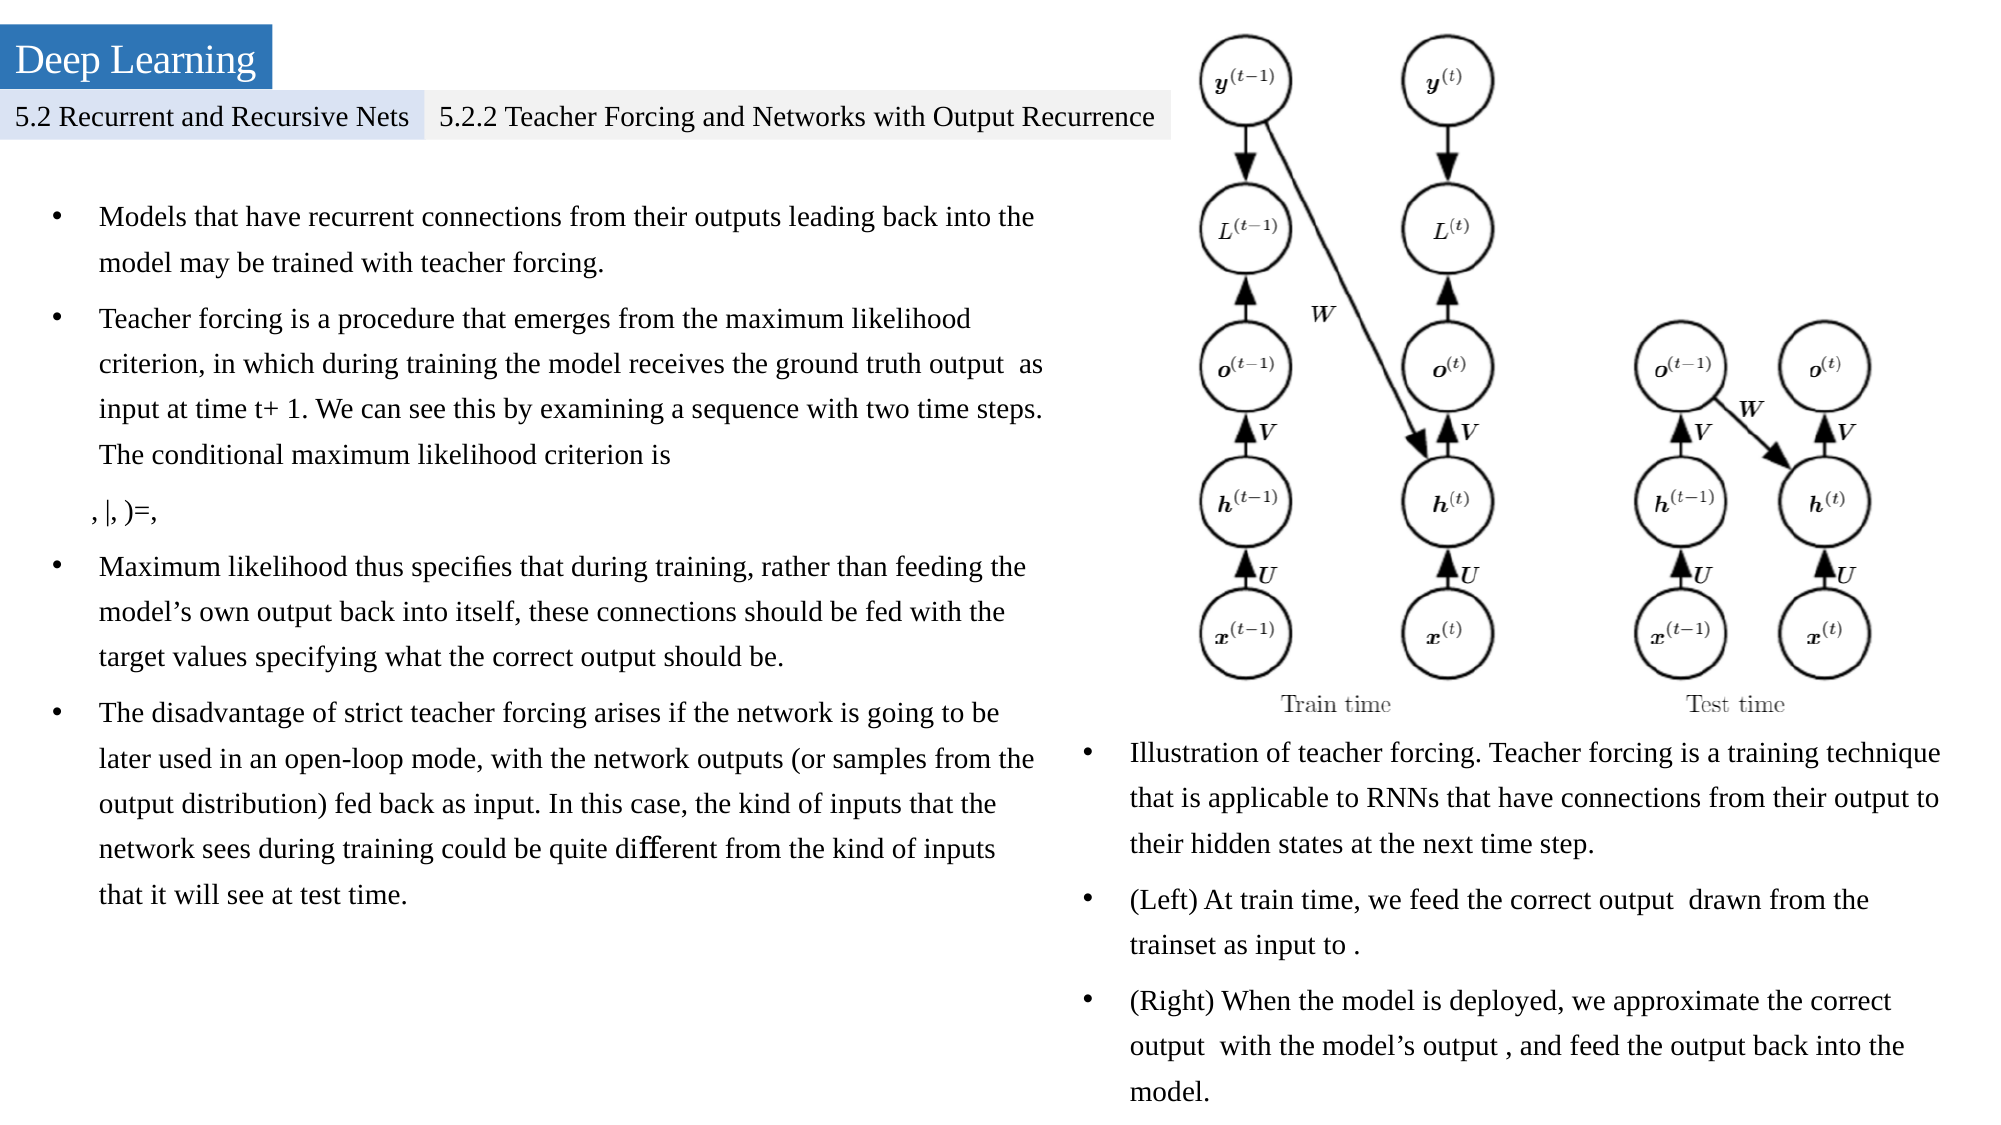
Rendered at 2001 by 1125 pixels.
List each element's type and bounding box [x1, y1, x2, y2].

text_box [0, 24, 1171, 141]
text_box [37, 179, 777, 237]
picture [1179, 16, 1884, 736]
